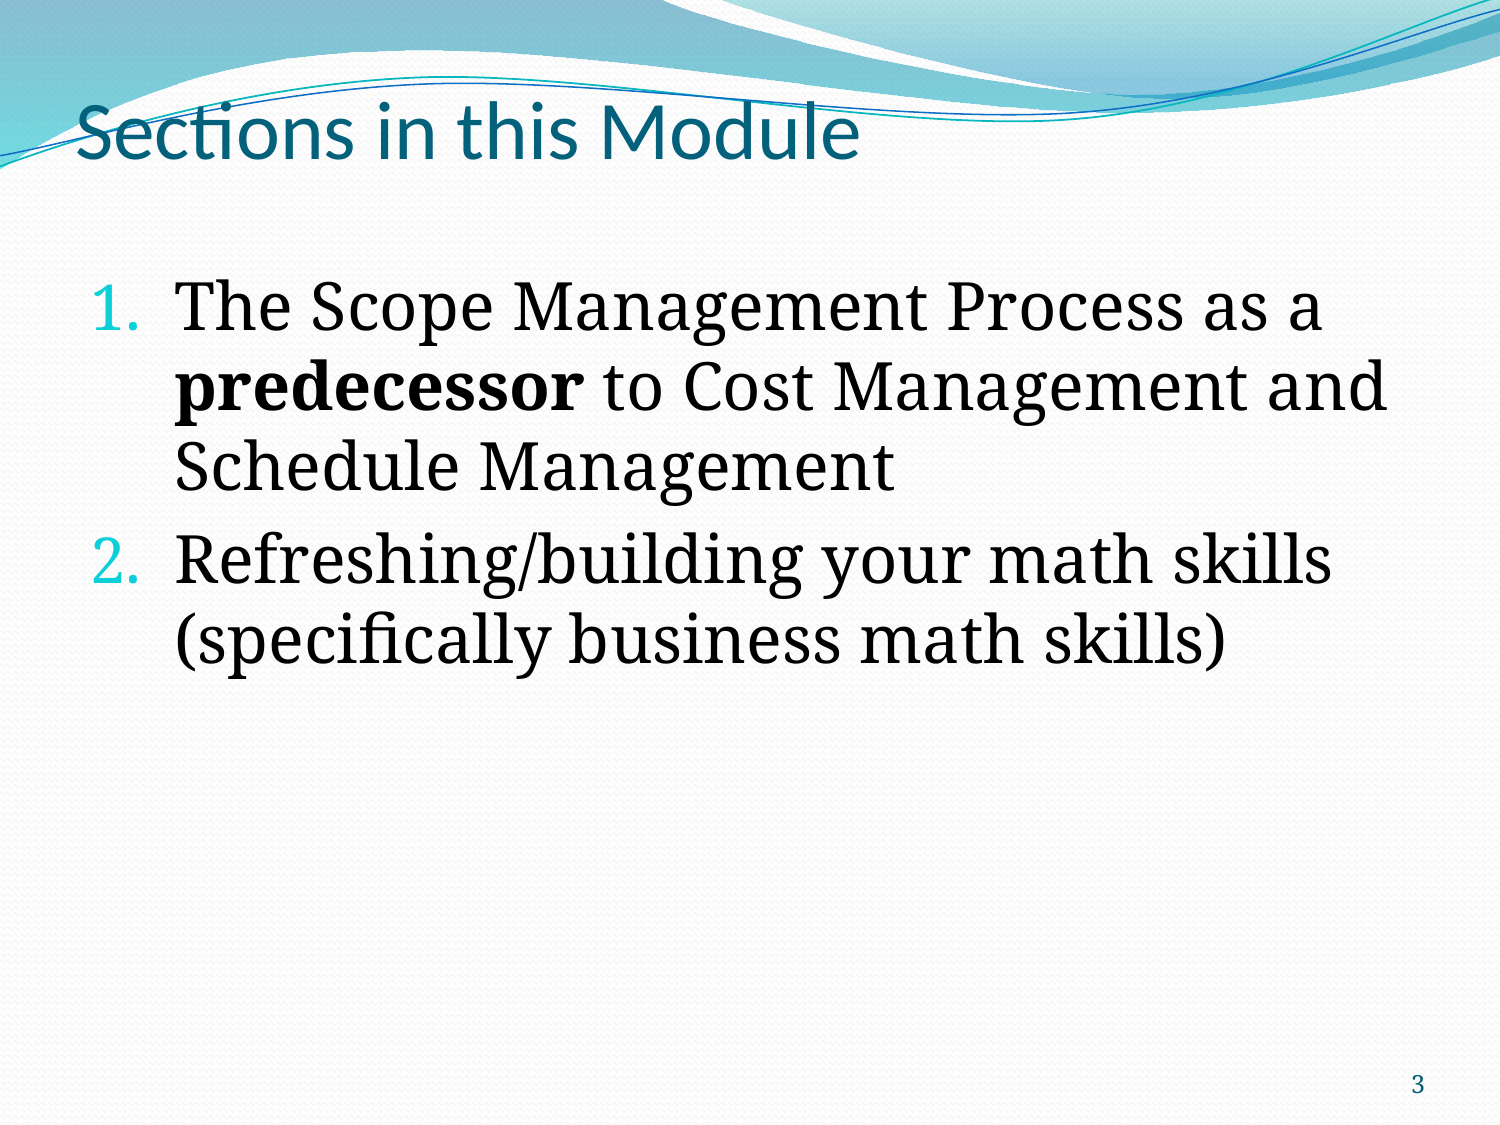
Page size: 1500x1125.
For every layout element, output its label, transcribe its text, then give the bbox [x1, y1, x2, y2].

slide_number 3 [1299, 1042, 1425, 1103]
list The Scope Management Process as a predecessor to Cost Management and Schedule Management Refreshing/building your math skills (specifically business math skills) [74, 255, 1426, 1001]
title Sections in this Module [74, 68, 1426, 255]
